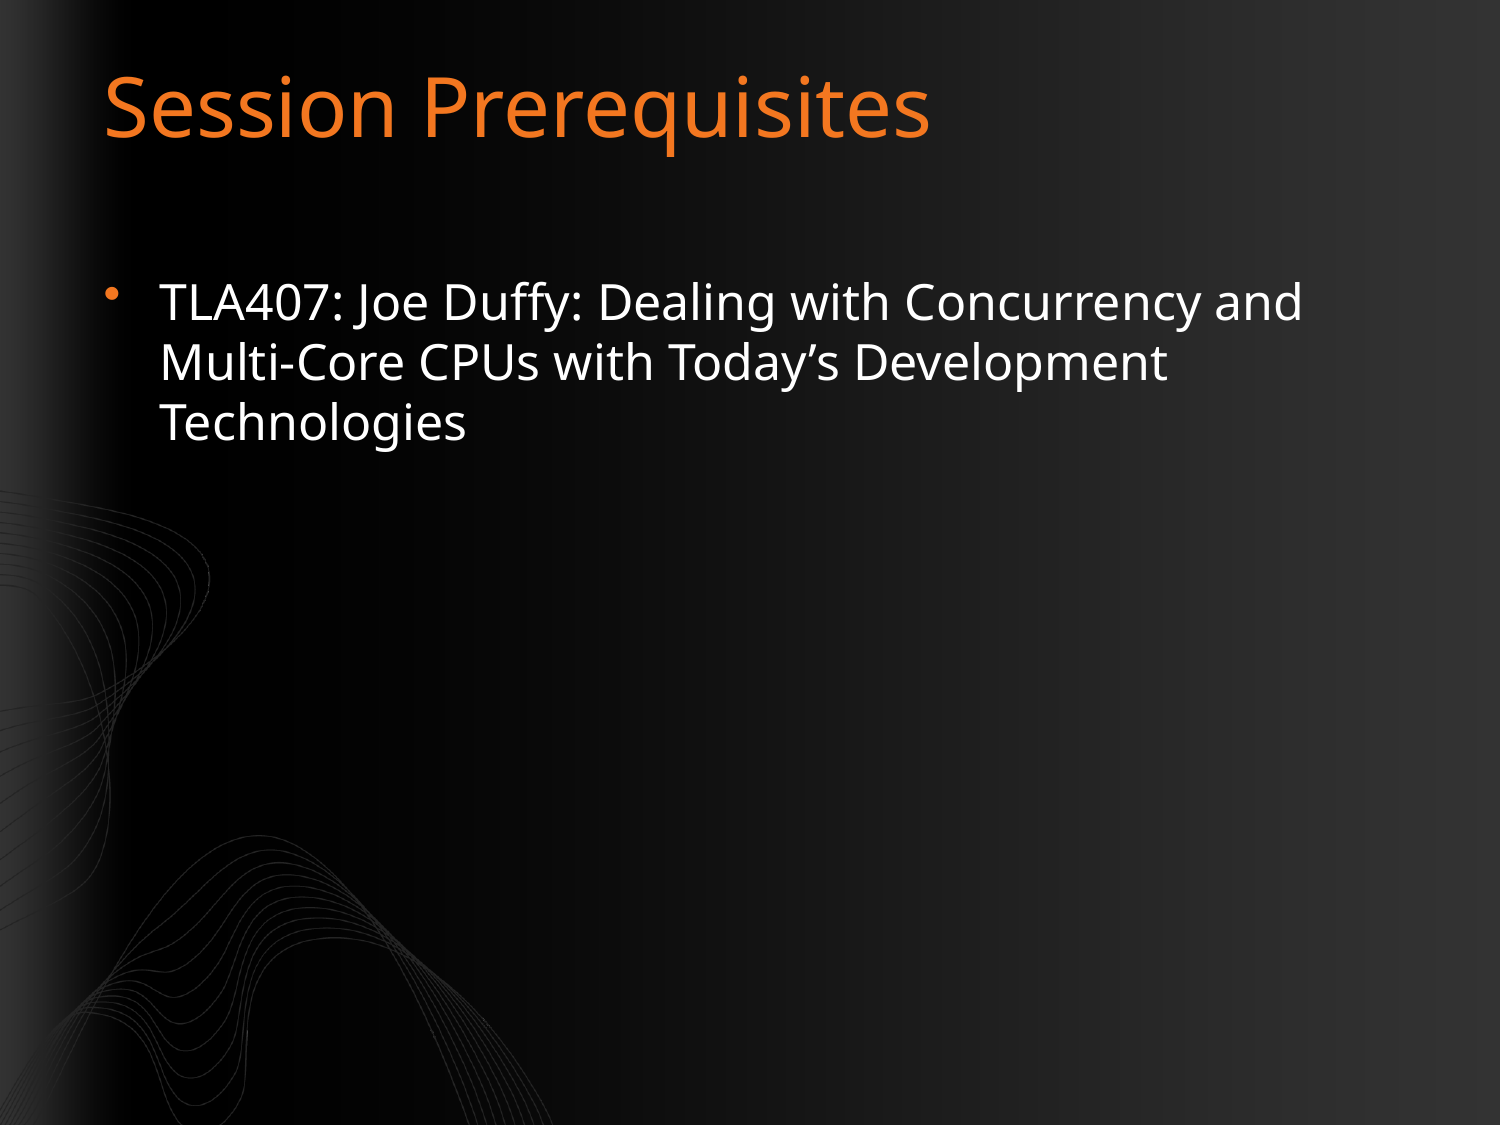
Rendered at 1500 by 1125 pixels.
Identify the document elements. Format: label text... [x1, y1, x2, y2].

list TLA407: Joe Duffy: Dealing with Concurrency and Multi-Core CPUs with Today’s Development Technologies [88, 262, 1410, 1006]
title Session Prerequisites [88, 46, 1410, 235]
picture [0, 0, 1500, 1125]
